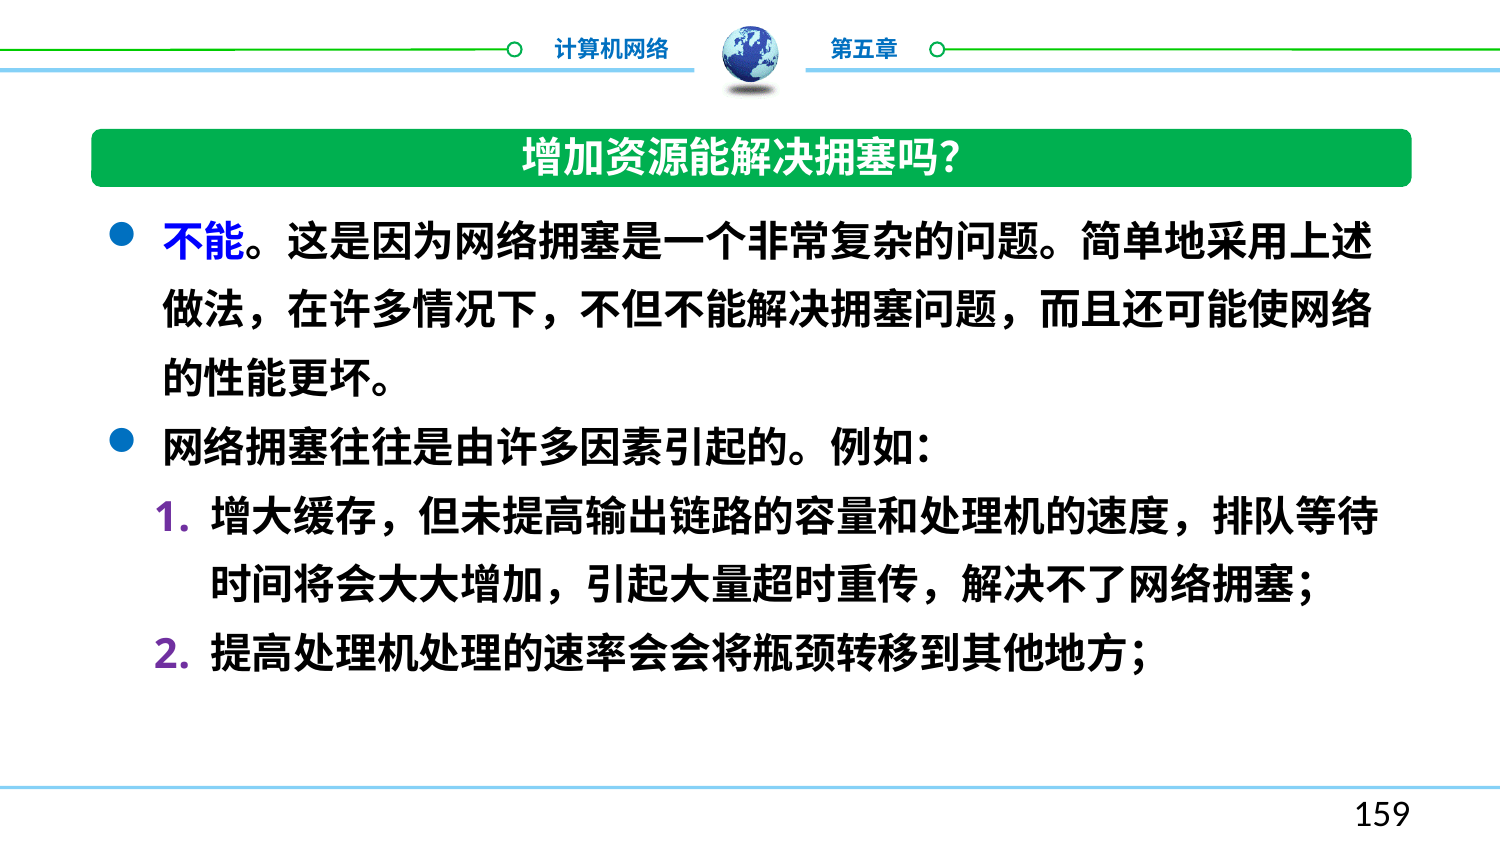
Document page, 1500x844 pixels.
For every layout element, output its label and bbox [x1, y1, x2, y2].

text_box [91, 123, 1412, 685]
picture [720, 24, 780, 100]
slide_number [1074, 782, 1425, 827]
